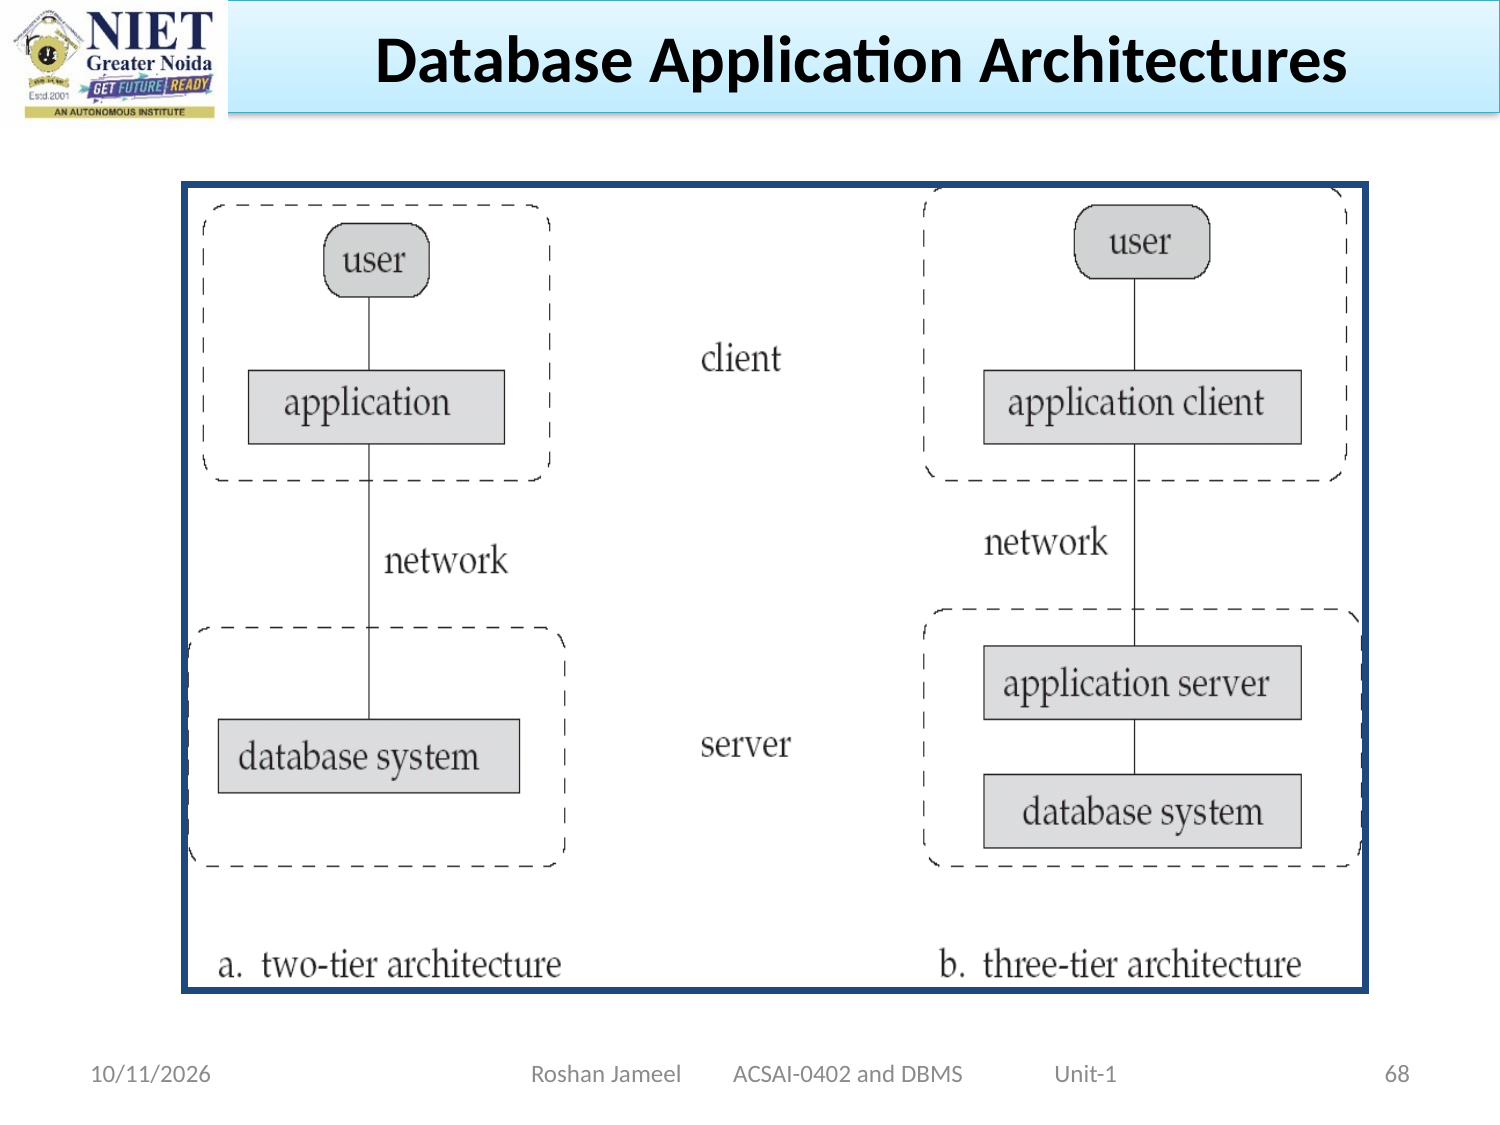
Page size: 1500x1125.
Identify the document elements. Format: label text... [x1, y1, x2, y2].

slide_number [75, 1042, 412, 1103]
slide_number 68 [1074, 1042, 1425, 1103]
text_box Database Application Architectures [229, 0, 1500, 113]
footer Roshan Jameel ACSAI-0402 and DBMS Unit-1 [412, 1042, 1074, 1103]
picture [0, 0, 228, 130]
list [187, 187, 1363, 988]
